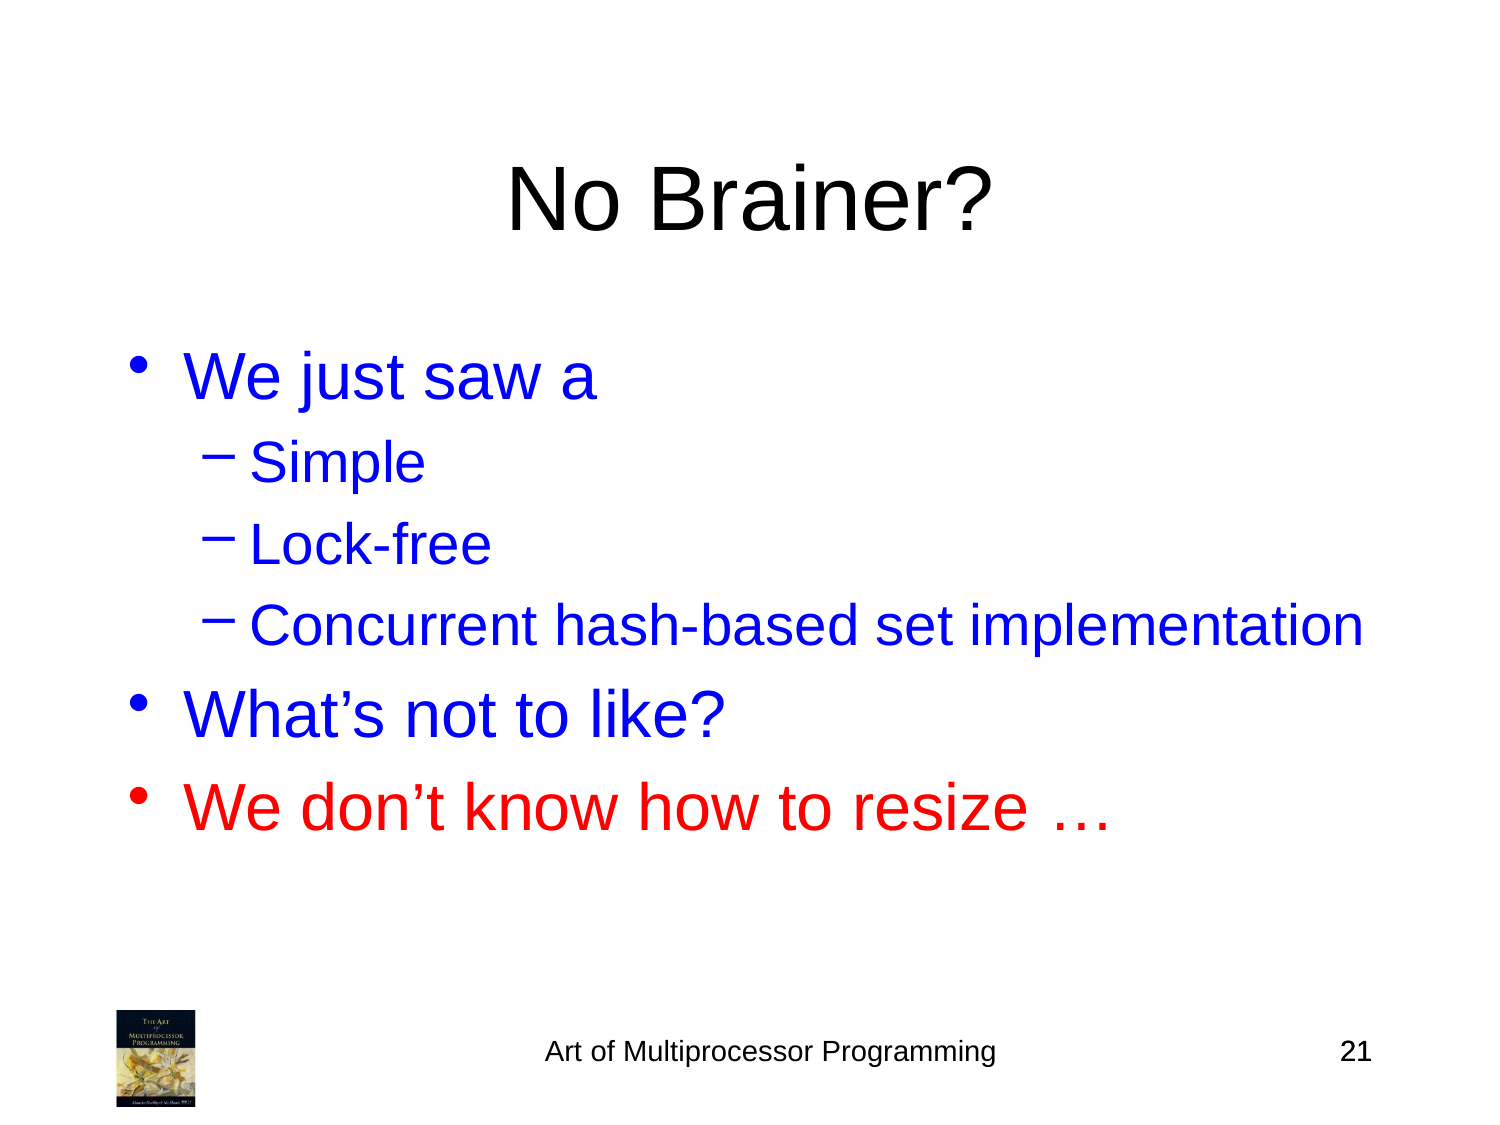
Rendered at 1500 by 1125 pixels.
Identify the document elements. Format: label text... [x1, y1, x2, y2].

title No Brainer? [112, 99, 1388, 288]
list We just saw a Simple Lock-free Concurrent hash-based set implementation What’s not to like? We don’t know how to resize … [112, 324, 1388, 1001]
footer Art of Multiprocessor Programming [512, 1024, 1030, 1101]
picture [107, 1010, 204, 1107]
text_box 21 [1074, 1024, 1388, 1100]
